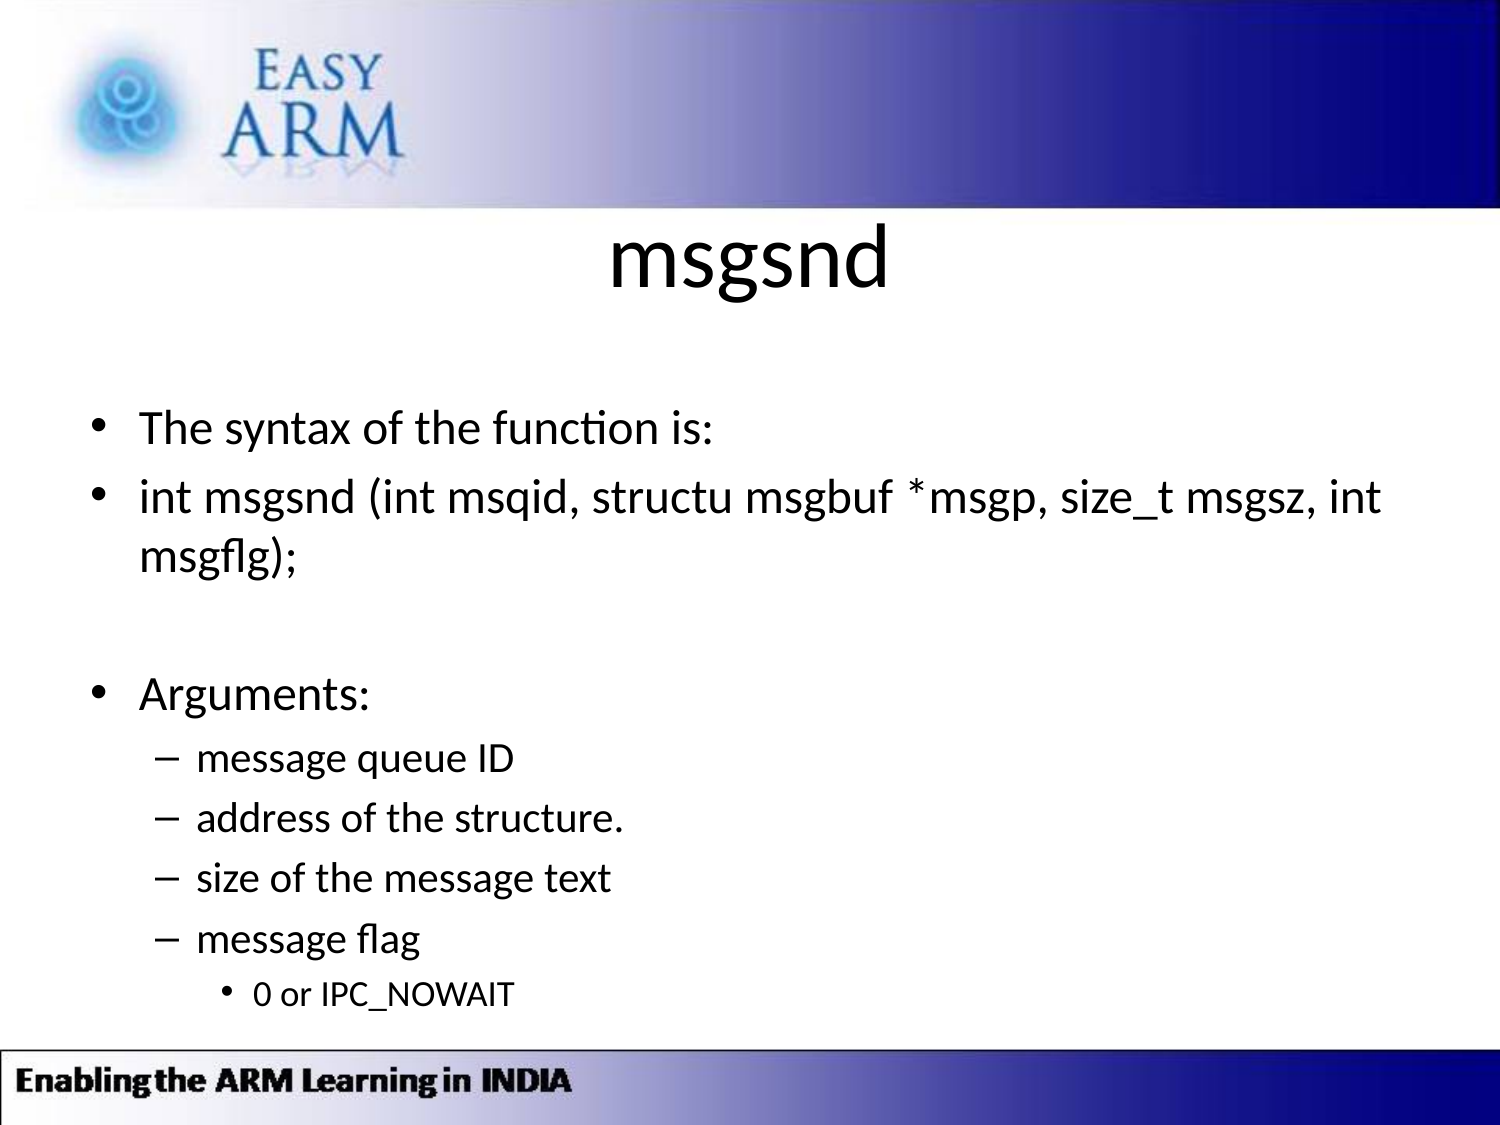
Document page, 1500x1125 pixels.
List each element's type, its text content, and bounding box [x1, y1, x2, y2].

title msgsnd [75, 170, 1425, 332]
list The syntax of the function is: int msgsnd (int msqid, structu msgbuf *msgp, size_t msgsz, int msgflg); Arguments: message queue ID address of the structure. size of the message text message flag 0 or IPC_NOWAIT [75, 387, 1425, 1025]
picture [0, 0, 1500, 1125]
